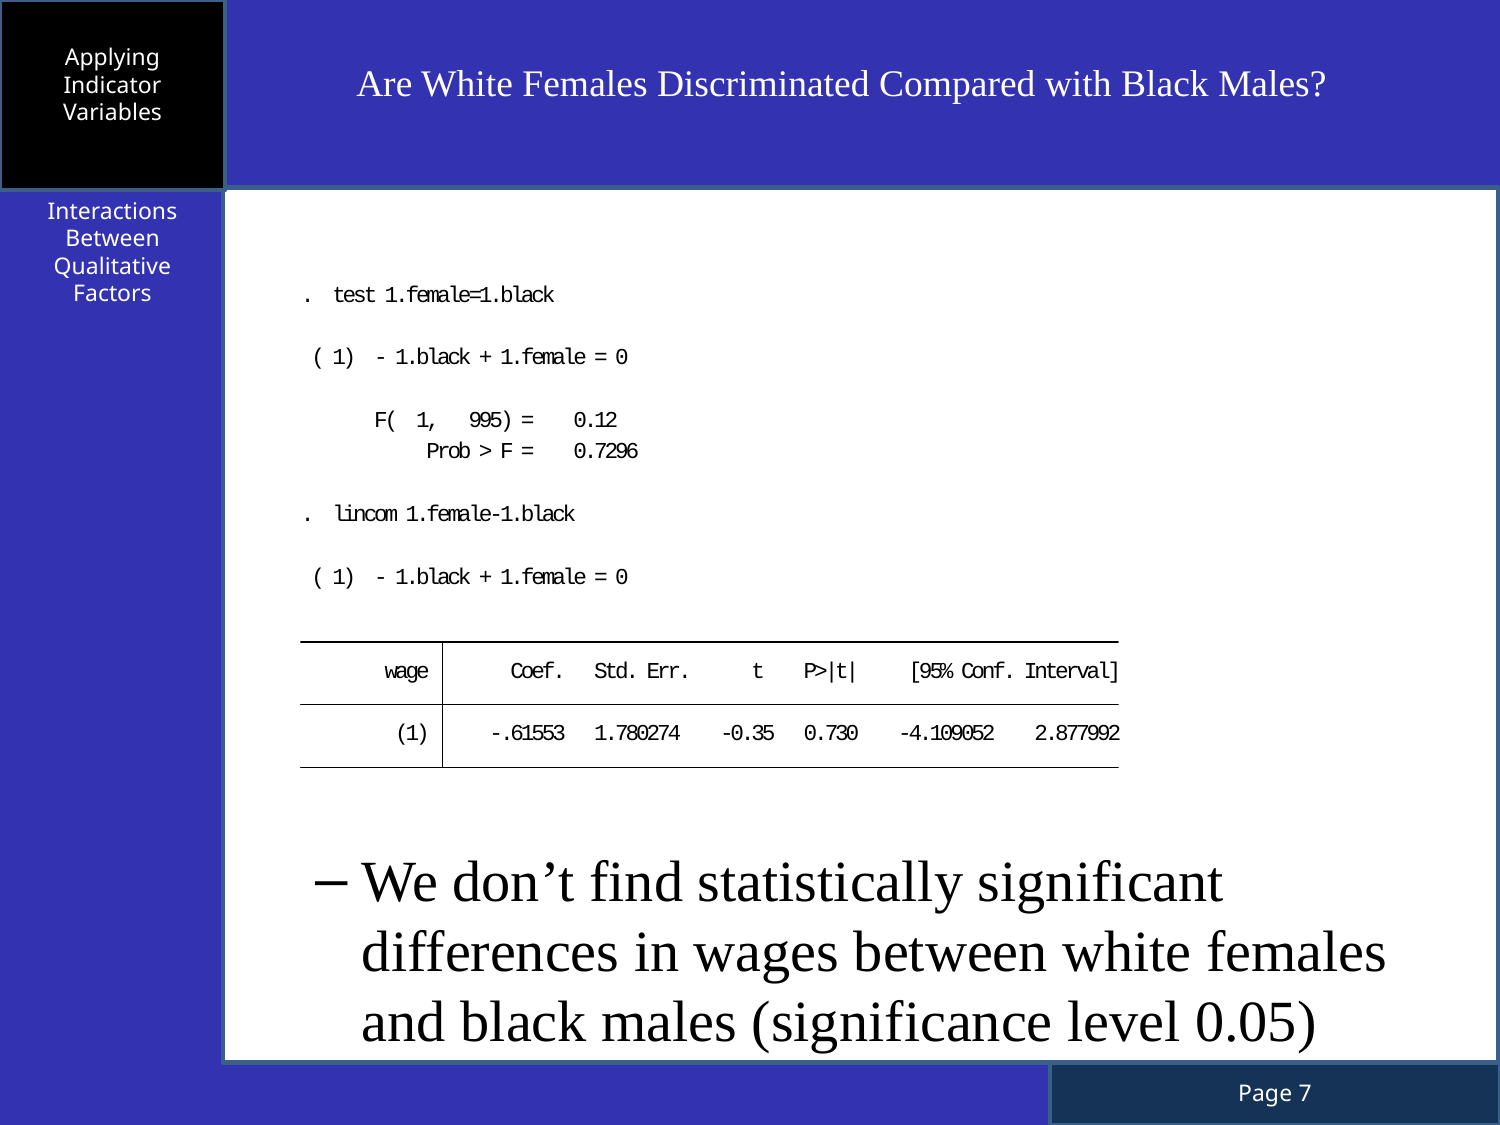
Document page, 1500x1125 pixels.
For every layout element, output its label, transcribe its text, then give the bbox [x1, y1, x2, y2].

text_box Interactions Between Qualitative Factors [18, 188, 207, 314]
text_box Applying Indicator Variables [18, 35, 207, 133]
list We don’t find statistically significant differences in wages between white females and black males (significance level 0.05) [225, 189, 1500, 1065]
picture [296, 251, 1429, 817]
text_box Are White Females Discriminated Compared with Black Males? [275, 51, 1450, 112]
